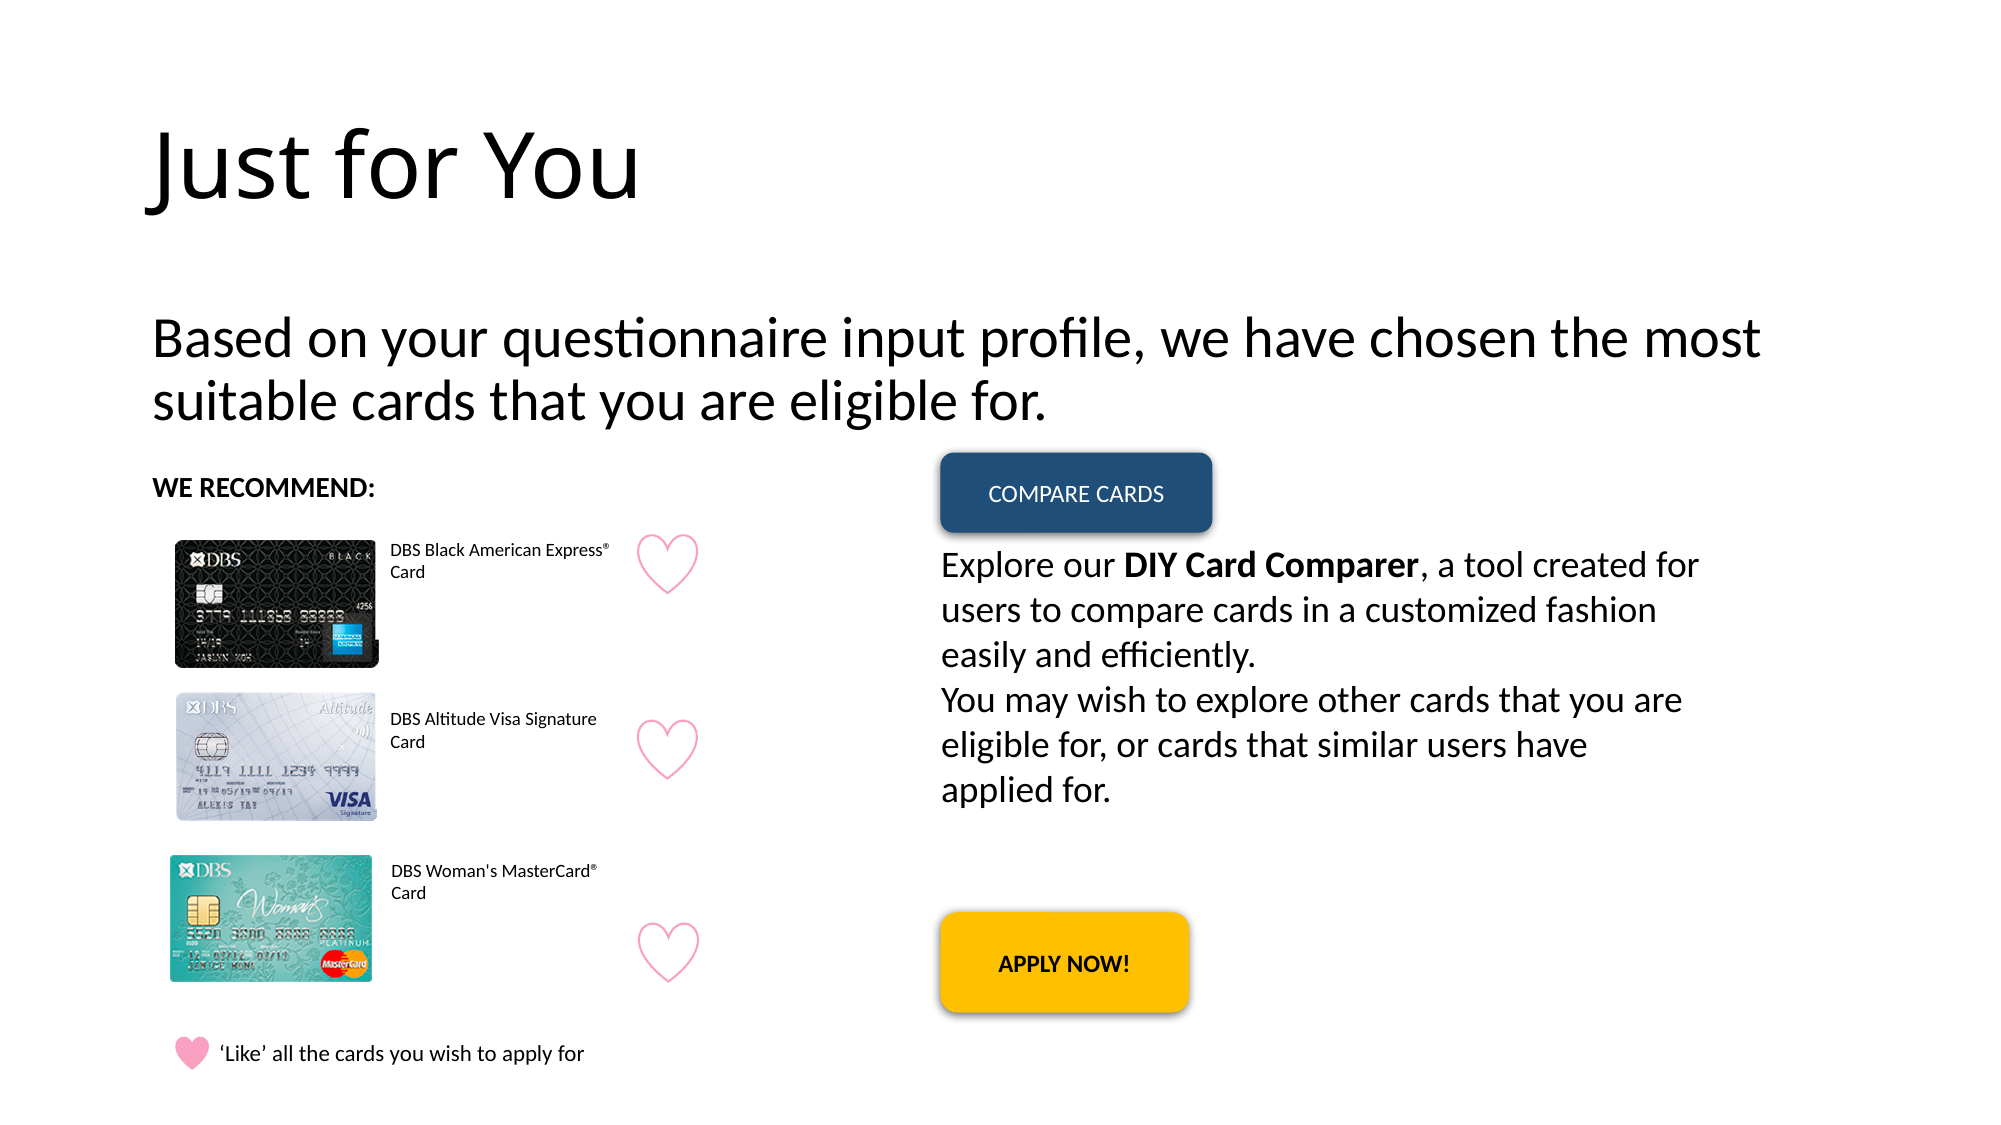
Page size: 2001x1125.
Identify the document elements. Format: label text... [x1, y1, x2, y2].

list Based on your questionnaire input profile, we have chosen the most suitable cards that you are eligible for. [137, 299, 1863, 1014]
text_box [637, 534, 698, 982]
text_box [176, 1031, 615, 1075]
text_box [137, 461, 651, 1038]
text_box Explore our DIY Card Comparer, a tool created for users to compare cards in a customized fashion easily and efficiently. You may wish to explore other cards that you are eligible for, or cards that similar users have applied for. [926, 532, 1724, 818]
text_box COMPARE CARDS [940, 452, 1213, 532]
text_box APPLY NOW! [940, 912, 1190, 1013]
title Just for You [137, 59, 1863, 278]
